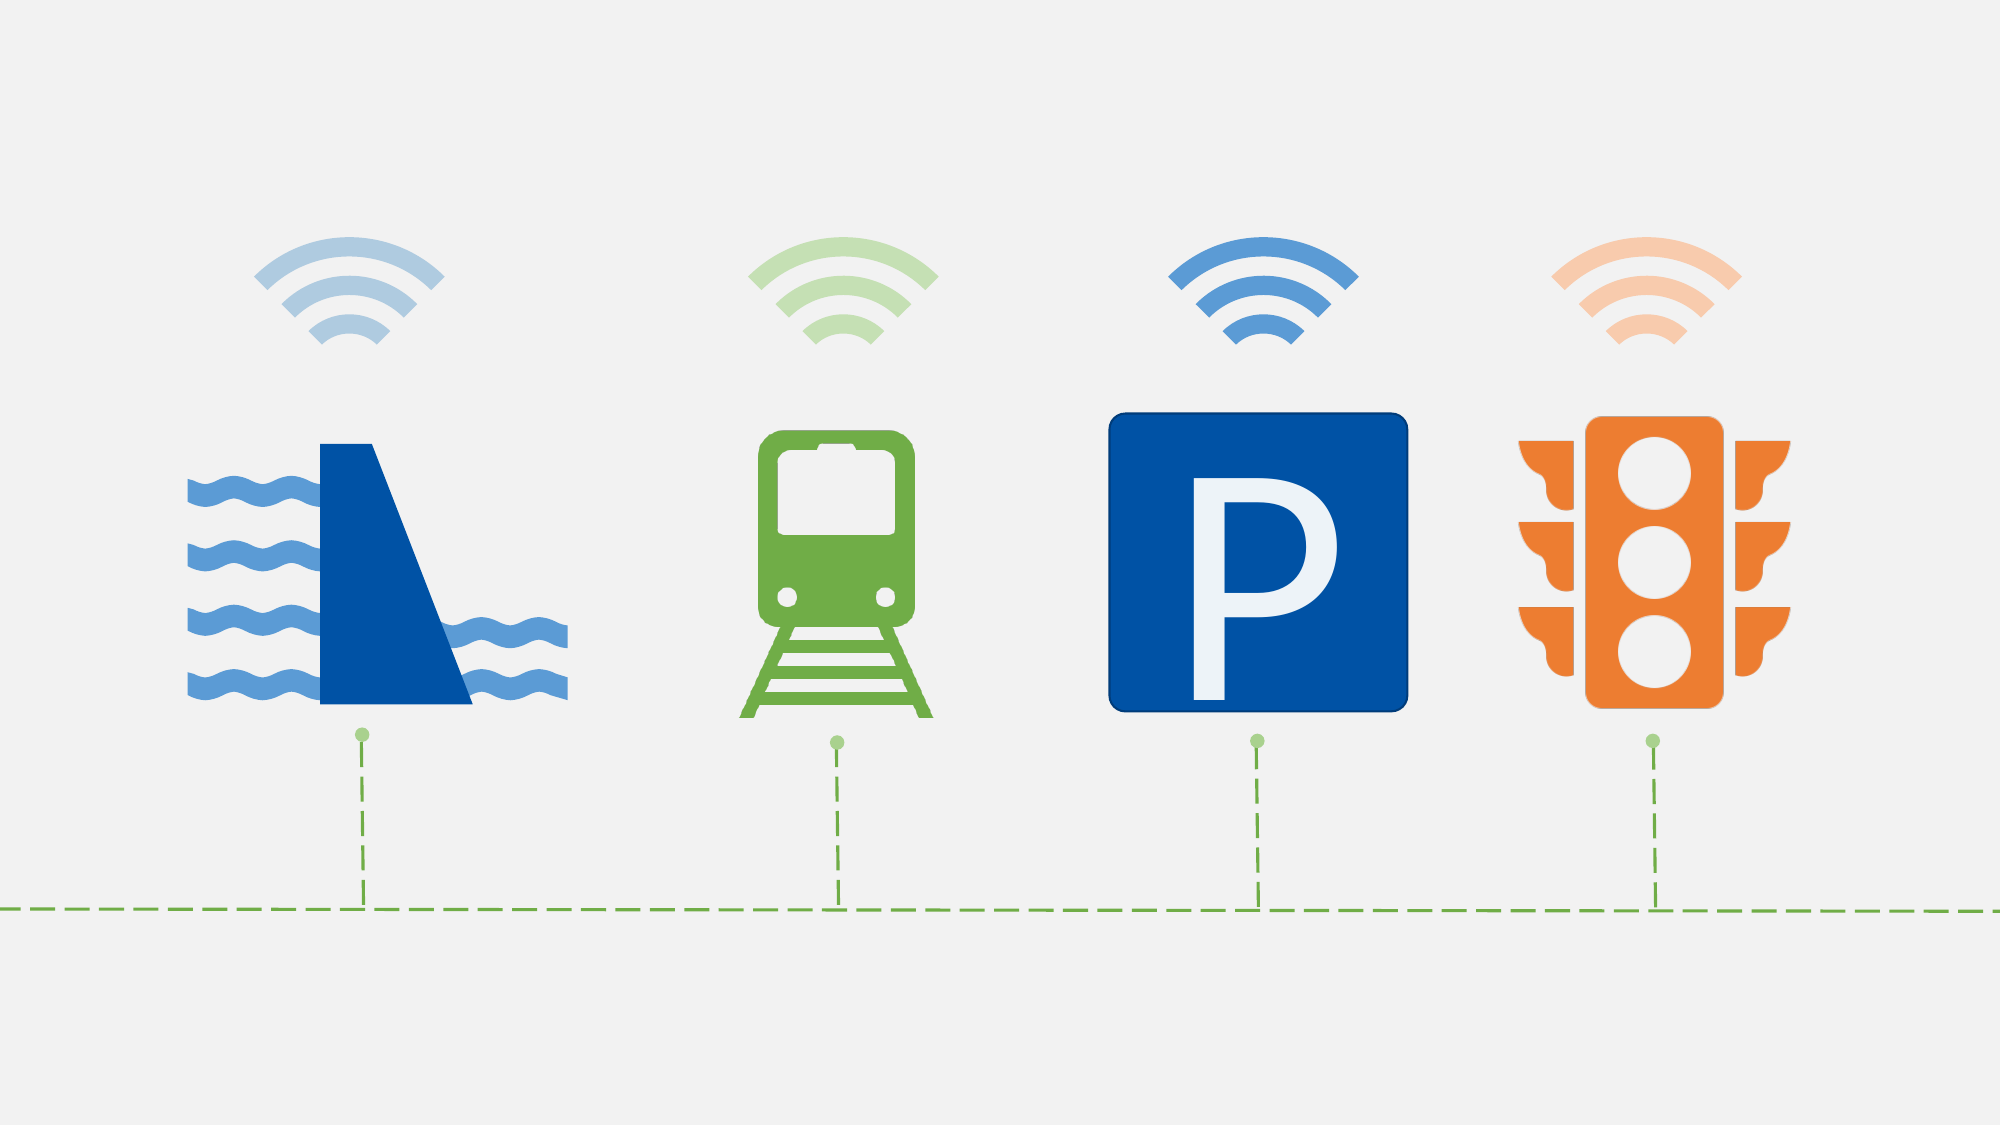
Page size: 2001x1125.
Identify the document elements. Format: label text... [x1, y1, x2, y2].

picture [679, 417, 993, 731]
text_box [775, 209, 911, 345]
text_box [0, 908, 1256, 912]
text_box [1656, 908, 2000, 912]
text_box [1196, 209, 1331, 345]
text_box P [1108, 412, 1409, 713]
text_box [829, 735, 845, 750]
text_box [1579, 209, 1715, 345]
text_box [354, 727, 370, 742]
picture [1460, 368, 1849, 757]
text_box [1250, 733, 1265, 748]
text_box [187, 443, 568, 705]
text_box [1259, 908, 1653, 912]
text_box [281, 209, 417, 345]
